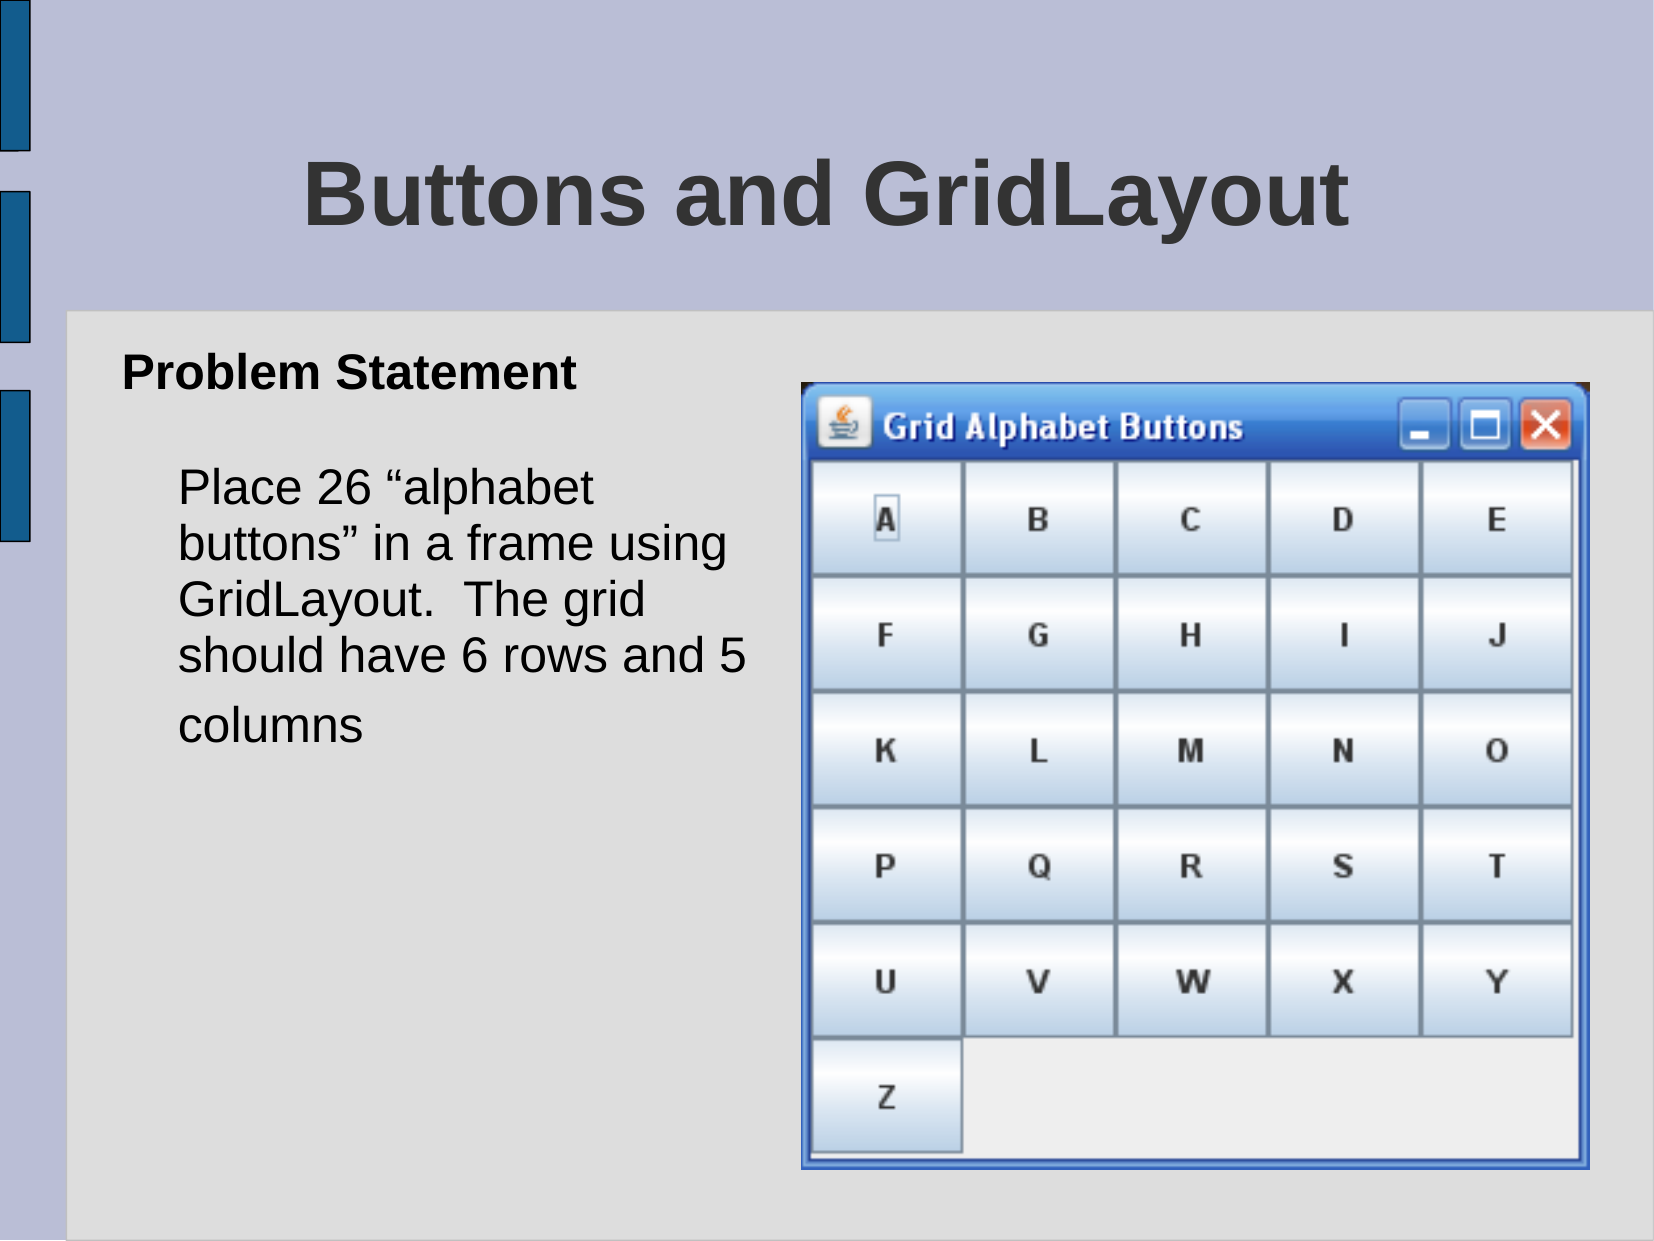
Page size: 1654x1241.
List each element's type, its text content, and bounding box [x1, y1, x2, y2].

title Buttons and GridLayout [121, 90, 1534, 299]
list Problem Statement Place 26 “alphabet buttons” in a frame using GridLayout. The grid should have 6 rows and 5 columns [121, 344, 765, 1126]
picture [801, 382, 1590, 1171]
